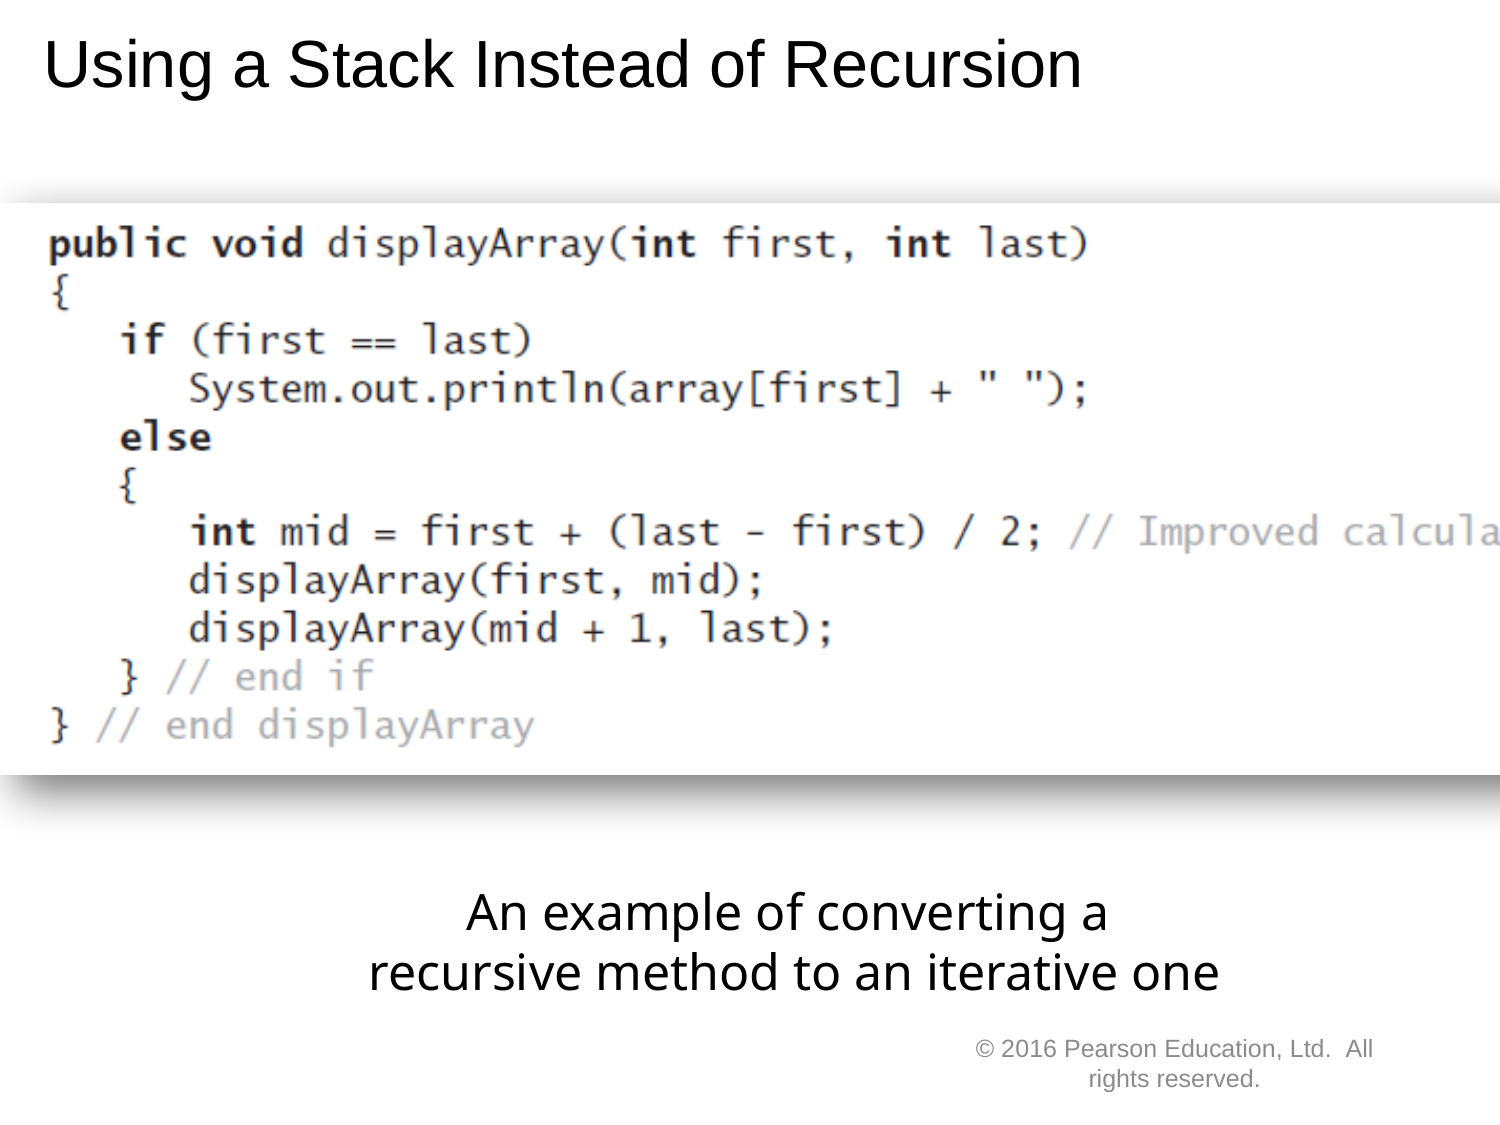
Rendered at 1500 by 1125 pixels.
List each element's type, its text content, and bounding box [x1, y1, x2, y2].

footer © 2016 Pearson Education, Ltd. All rights reserved. [949, 1024, 1401, 1101]
list An example of converting a recursive method to an iterative one [108, 872, 1482, 1044]
picture [0, 203, 1500, 776]
title Using a Stack Instead of Recursion [28, 46, 1470, 97]
